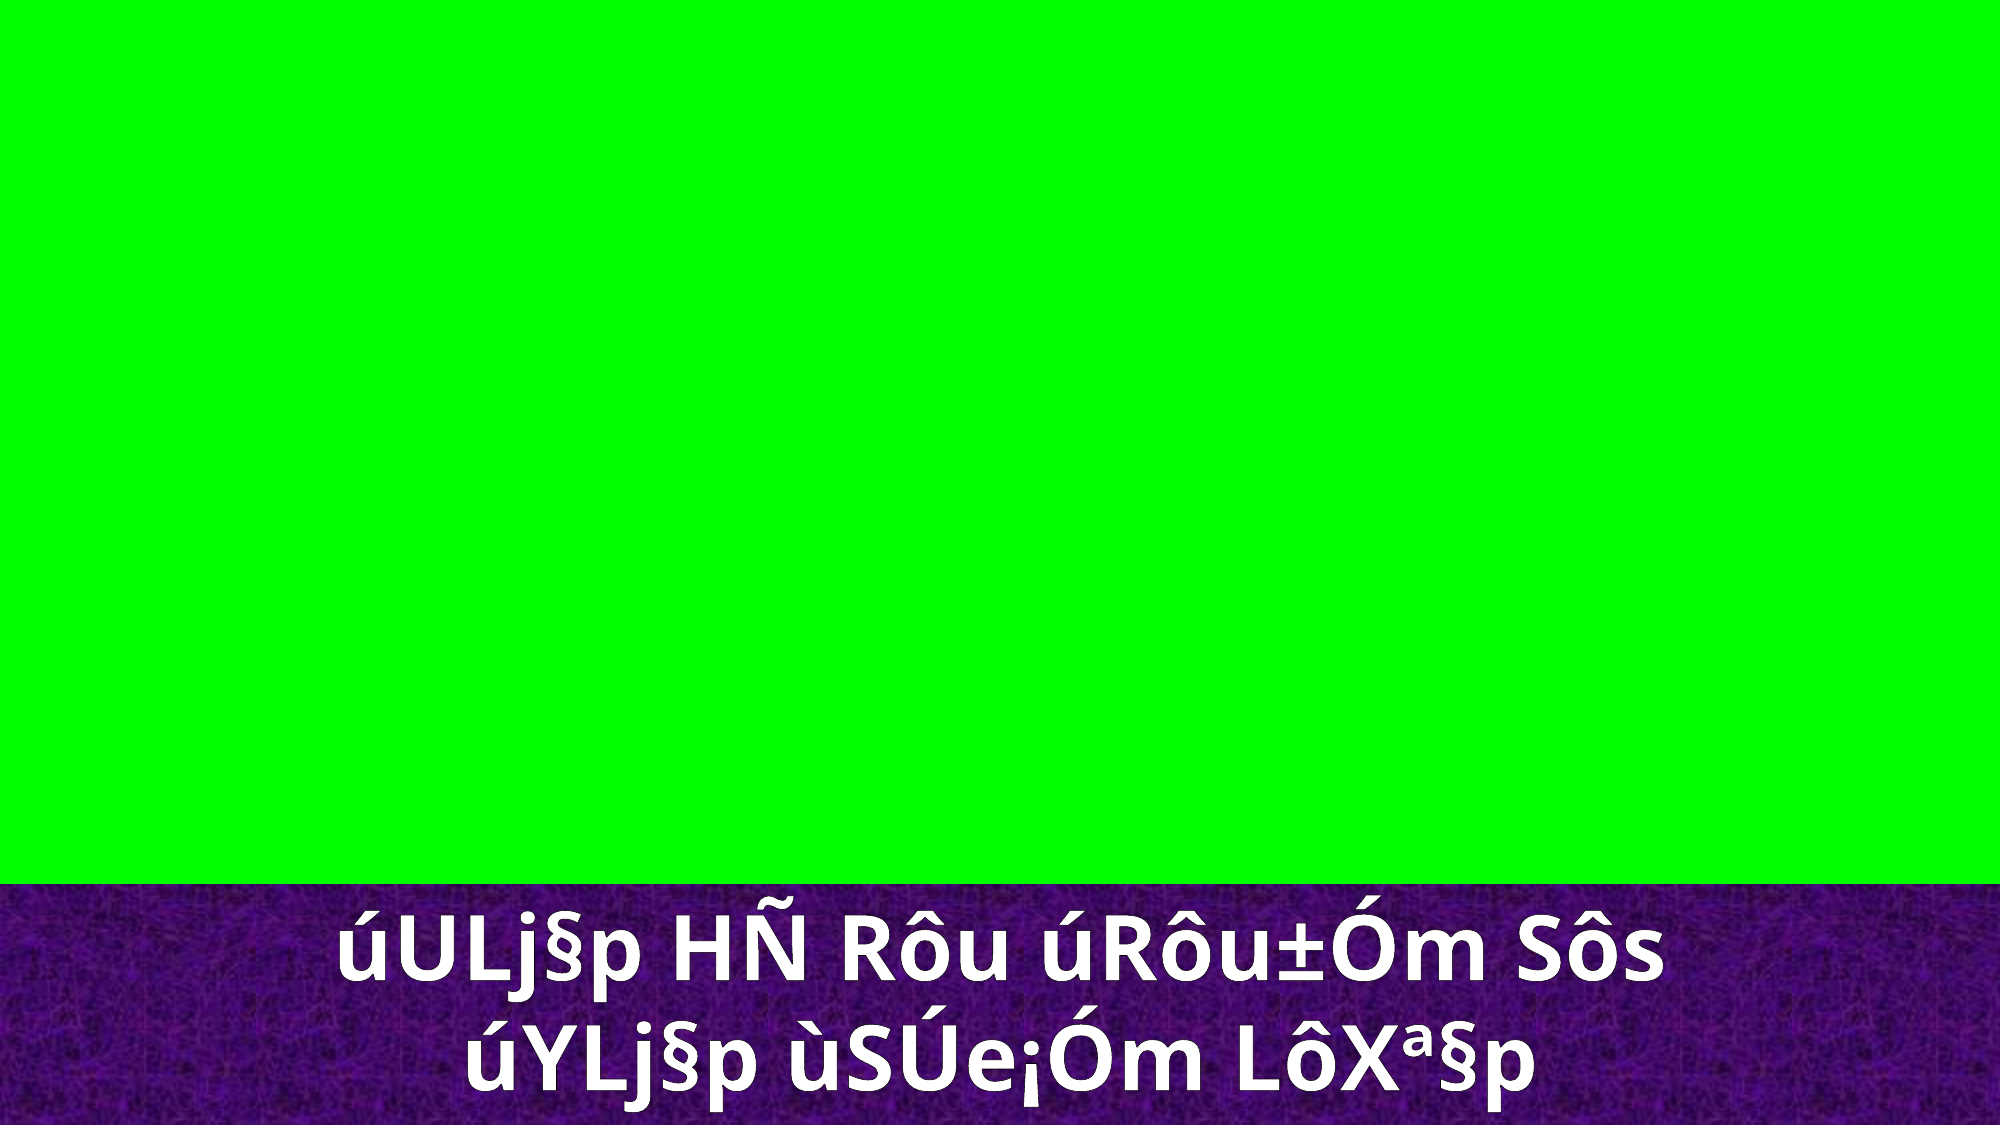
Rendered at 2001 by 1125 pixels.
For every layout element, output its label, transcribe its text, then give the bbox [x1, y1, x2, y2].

text_box [0, 884, 2000, 1125]
text_box úULj§p HÑ Rôu úRôu±Óm Sôs úYLj§p ùSÚe¡Óm LôXª§p [268, 881, 1732, 1117]
